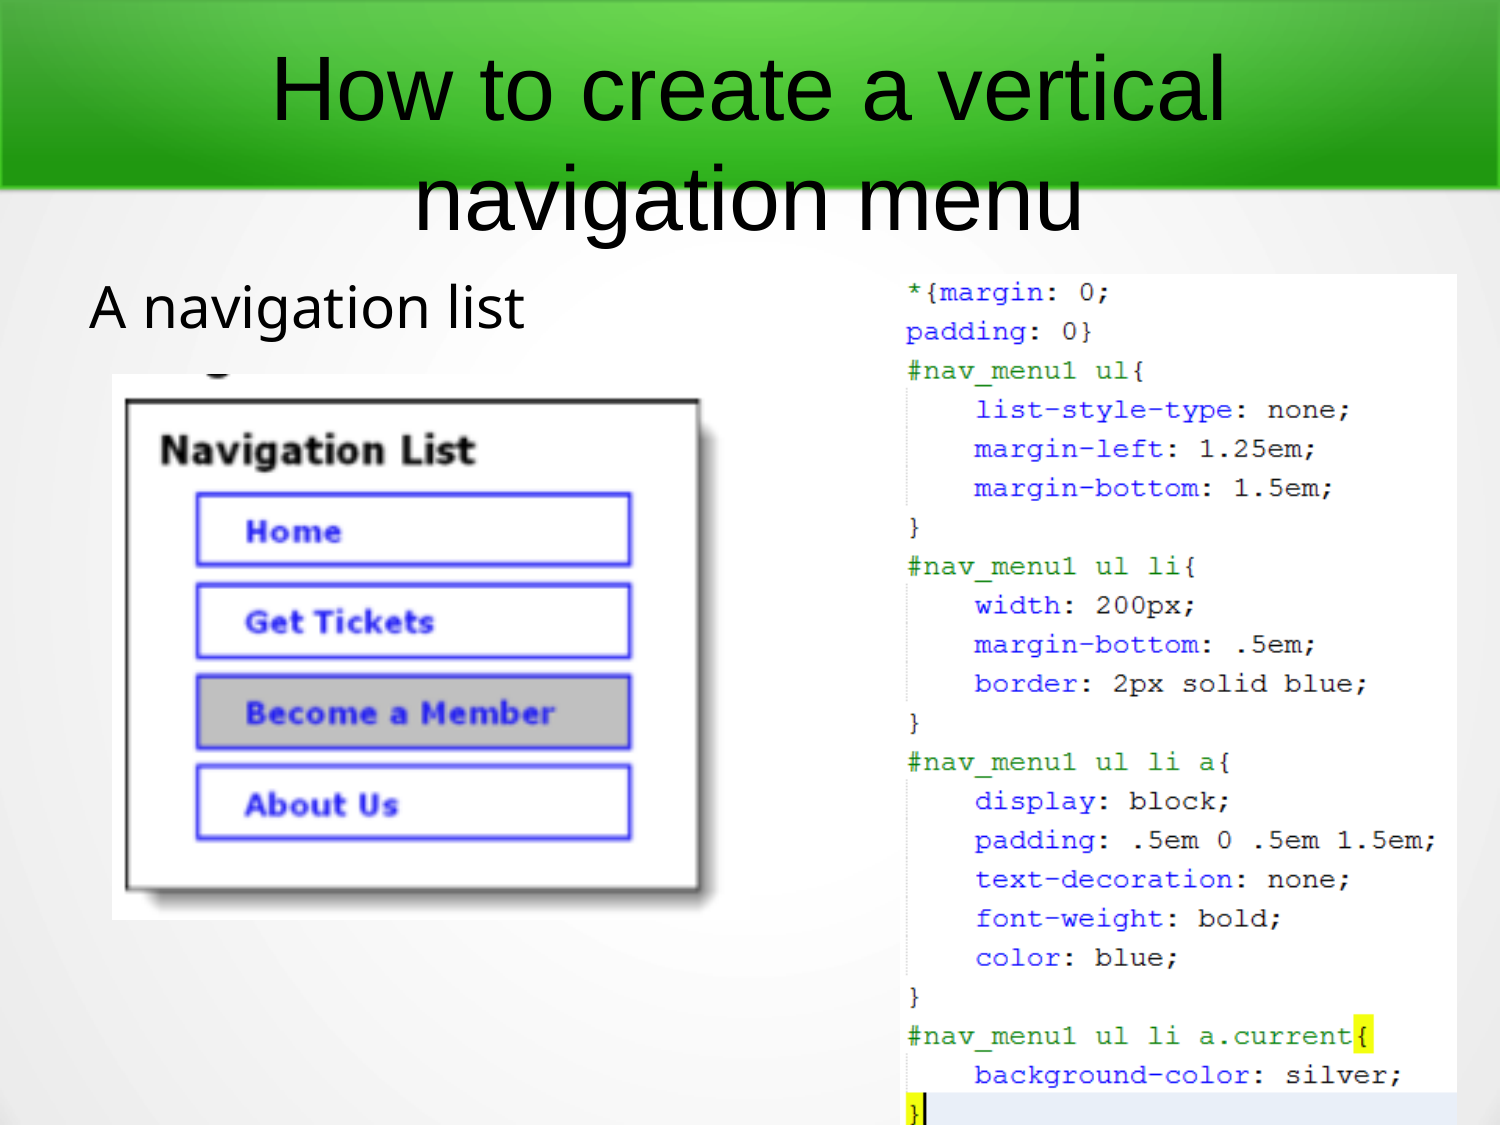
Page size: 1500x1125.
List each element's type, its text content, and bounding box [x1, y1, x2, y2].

text_box A navigation list [75, 262, 1425, 1005]
picture [0, 0, 1500, 1125]
text_box How to create a vertical navigation menu [75, 45, 1425, 233]
